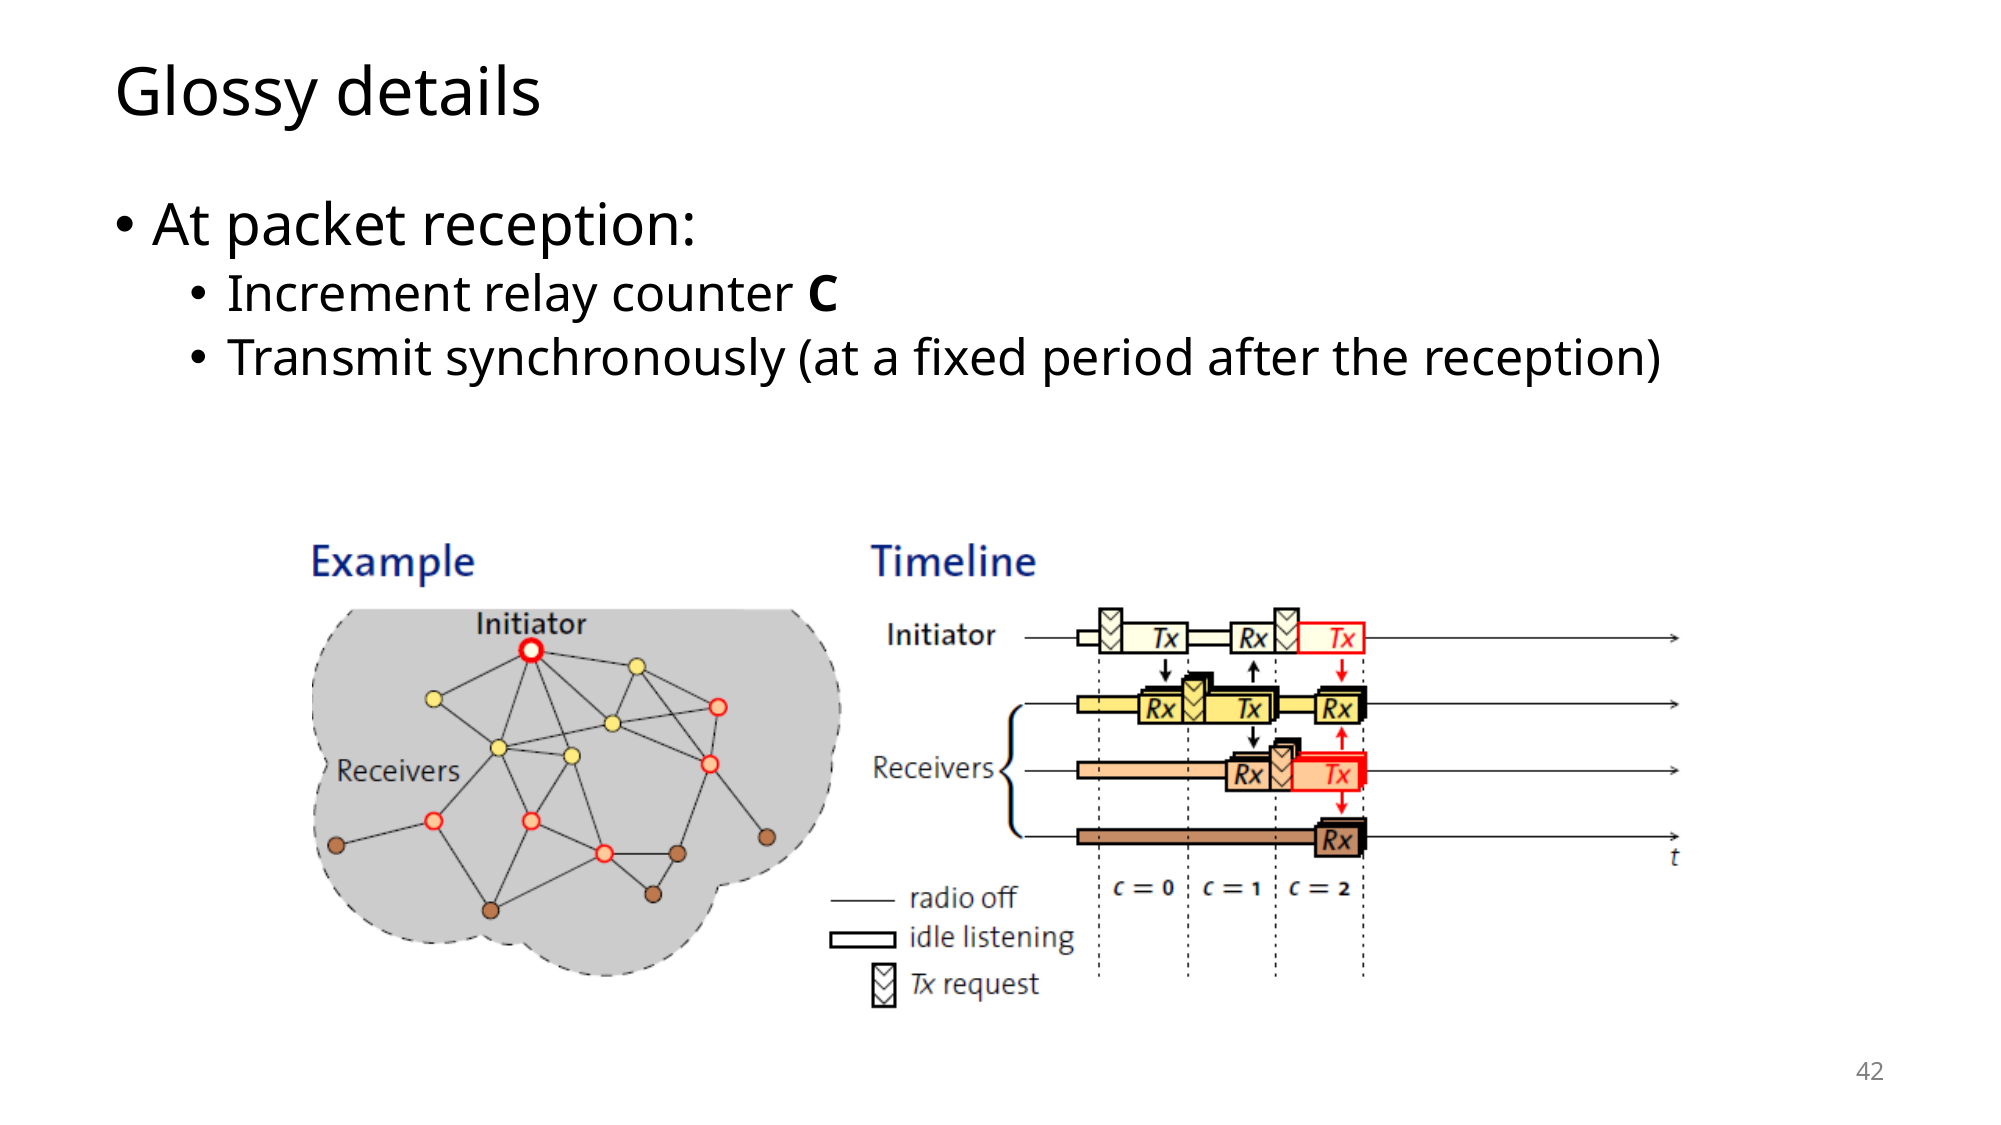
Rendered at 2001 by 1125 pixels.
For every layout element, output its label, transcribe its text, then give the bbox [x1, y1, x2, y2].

list At packet reception: Increment relay counter C Transmit synchronously (at a fixed period after the reception) [99, 187, 1900, 1013]
title Glossy details [99, 37, 1900, 150]
slide_number 42 [1749, 1042, 1900, 1103]
picture [312, 542, 1688, 1013]
